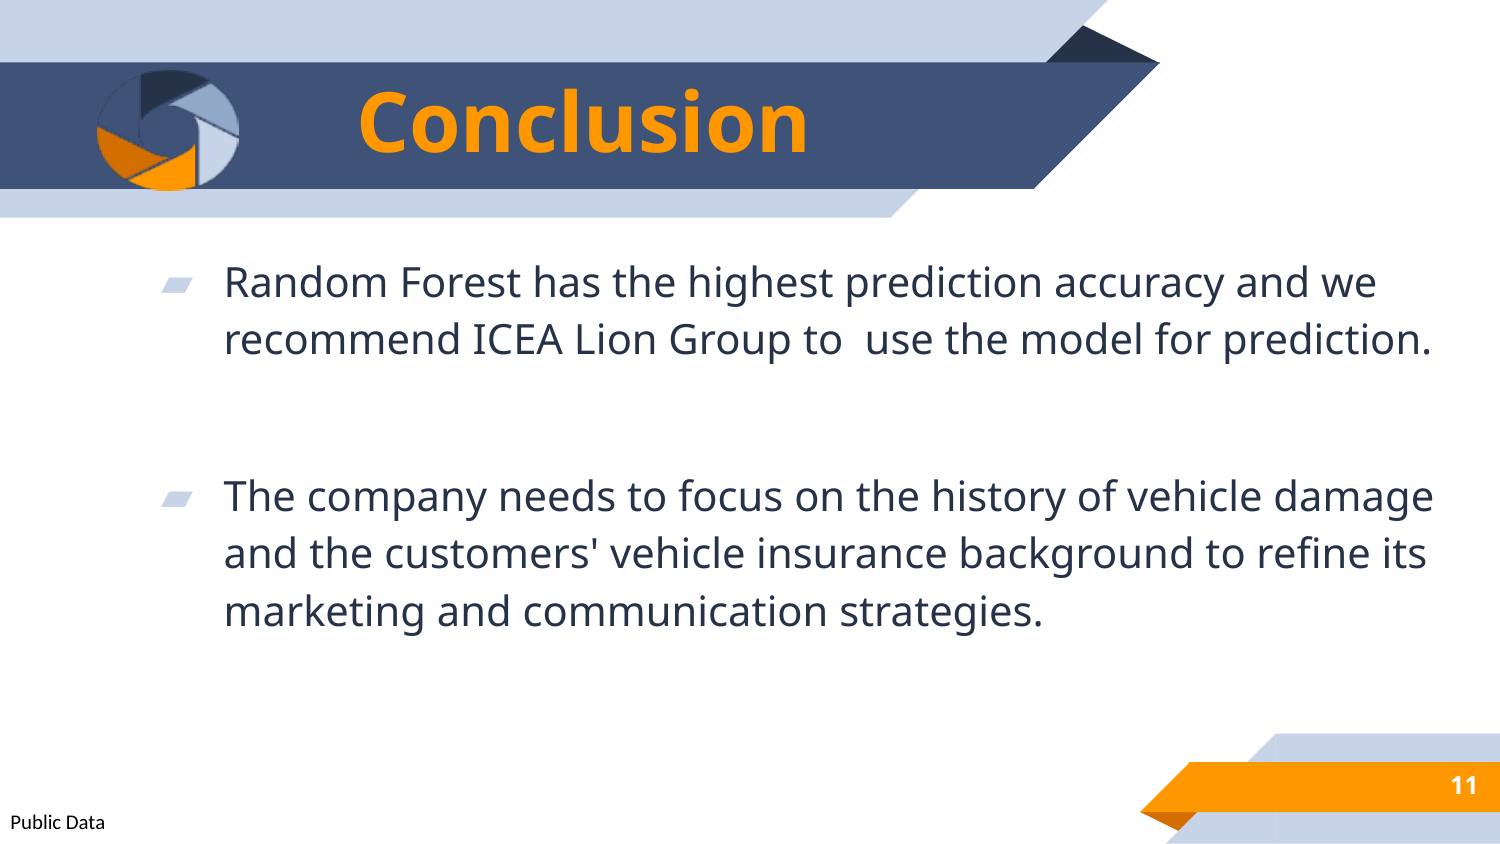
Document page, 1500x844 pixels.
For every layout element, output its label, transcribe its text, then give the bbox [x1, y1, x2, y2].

picture [96, 70, 239, 192]
slide_number 11 [1249, 760, 1494, 813]
list Random Forest has the highest prediction accuracy and we recommend ICEA Lion Group to use the model for prediction. The company needs to focus on the history of vehicle damage and the customers' vehicle insurance background to refine its marketing and communication strategies. [133, 217, 1468, 734]
title Conclusion [133, 70, 1035, 217]
